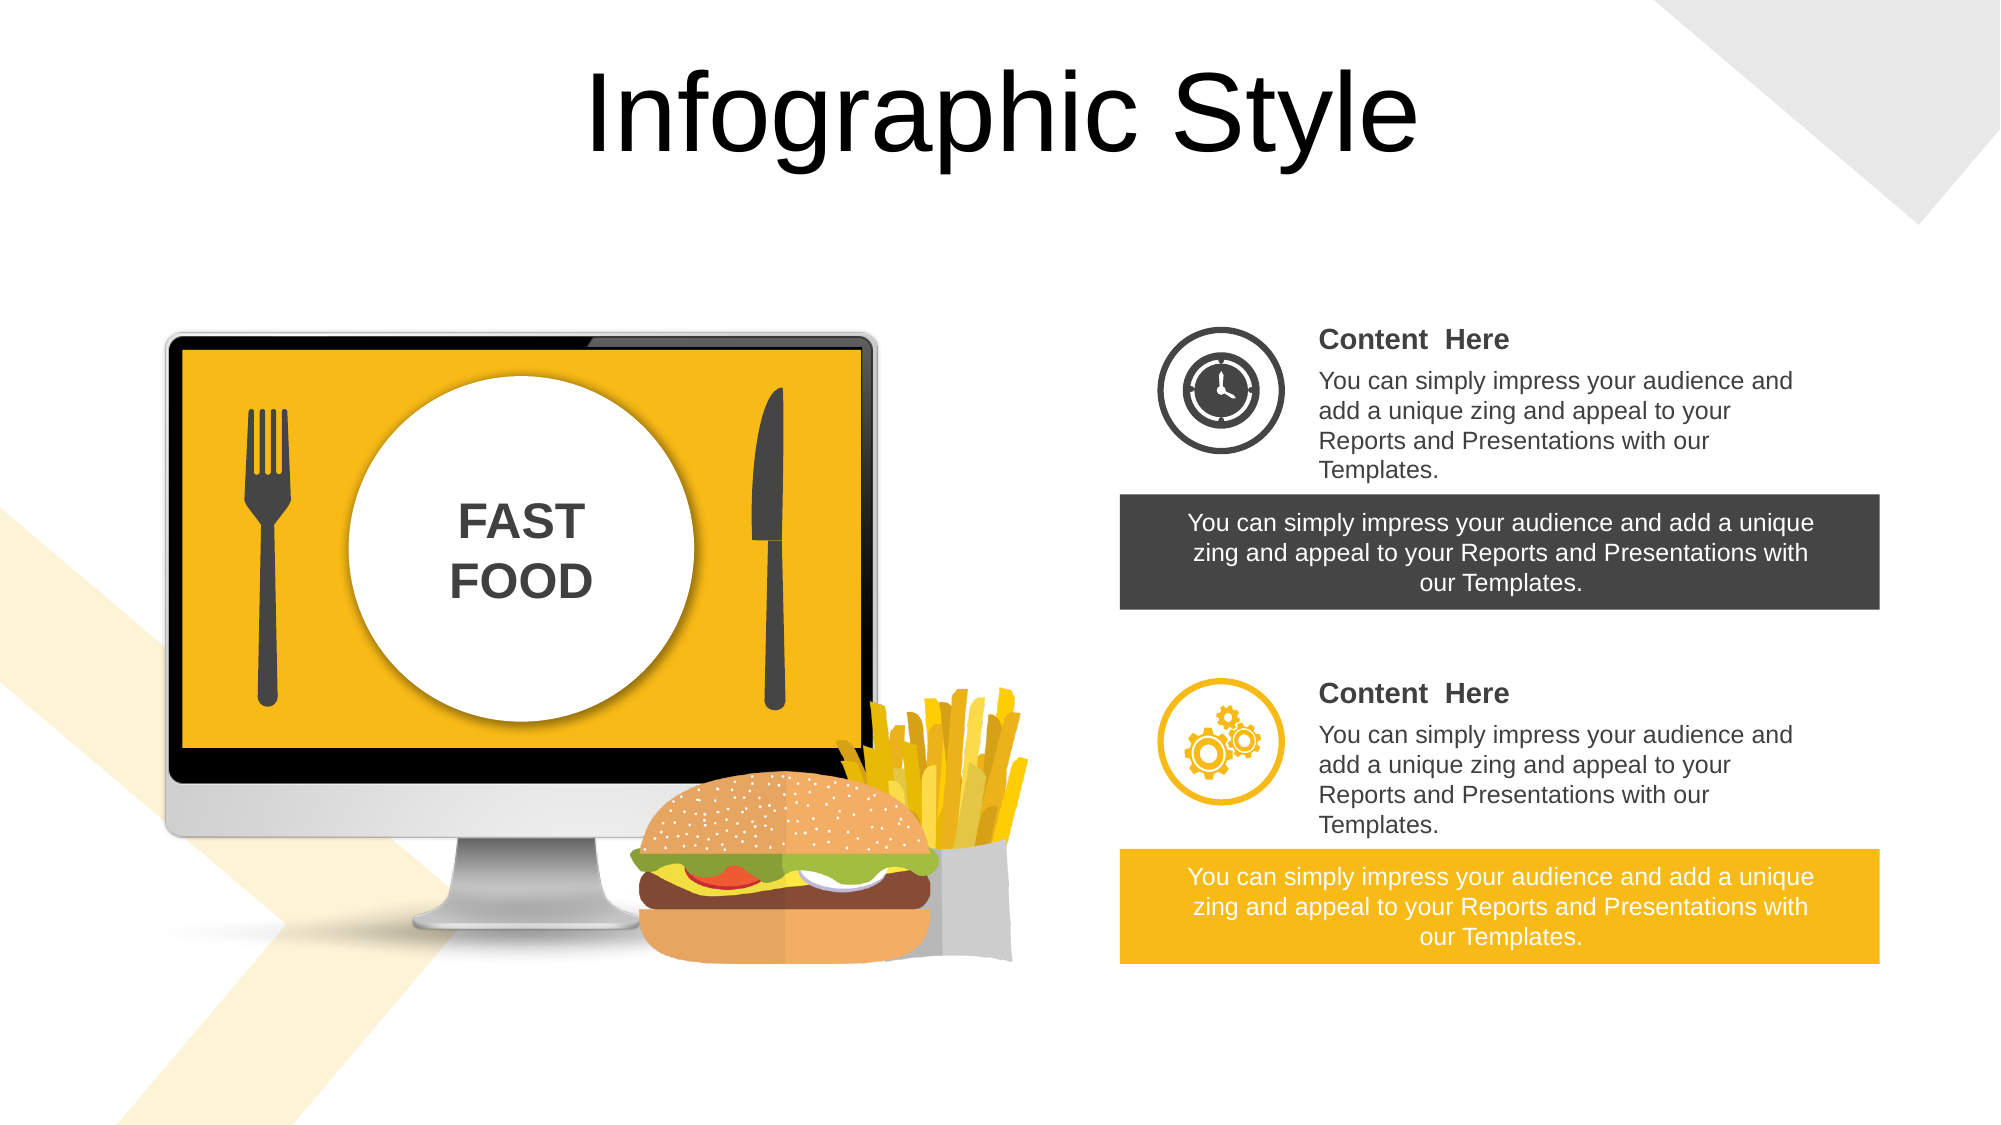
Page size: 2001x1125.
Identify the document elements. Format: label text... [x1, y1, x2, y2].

picture [157, 328, 1028, 965]
text_box [1119, 848, 1881, 965]
text_box [1159, 680, 1283, 804]
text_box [751, 387, 786, 687]
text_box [1303, 312, 1842, 463]
text_box [1183, 703, 1263, 781]
list Infographic Style [53, 55, 1952, 175]
text_box [1159, 328, 1283, 453]
text_box You can simply impress your audience and add a unique zing and appeal to your Reports and Presentations with our Templates. [1168, 498, 1835, 604]
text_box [244, 408, 291, 707]
text_box You can simply impress your audience and add a unique zing and appeal to your Reports and Presentations with our Templates. [1168, 853, 1835, 958]
text_box [1181, 351, 1261, 430]
text_box [1119, 493, 1881, 611]
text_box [1303, 666, 1842, 818]
